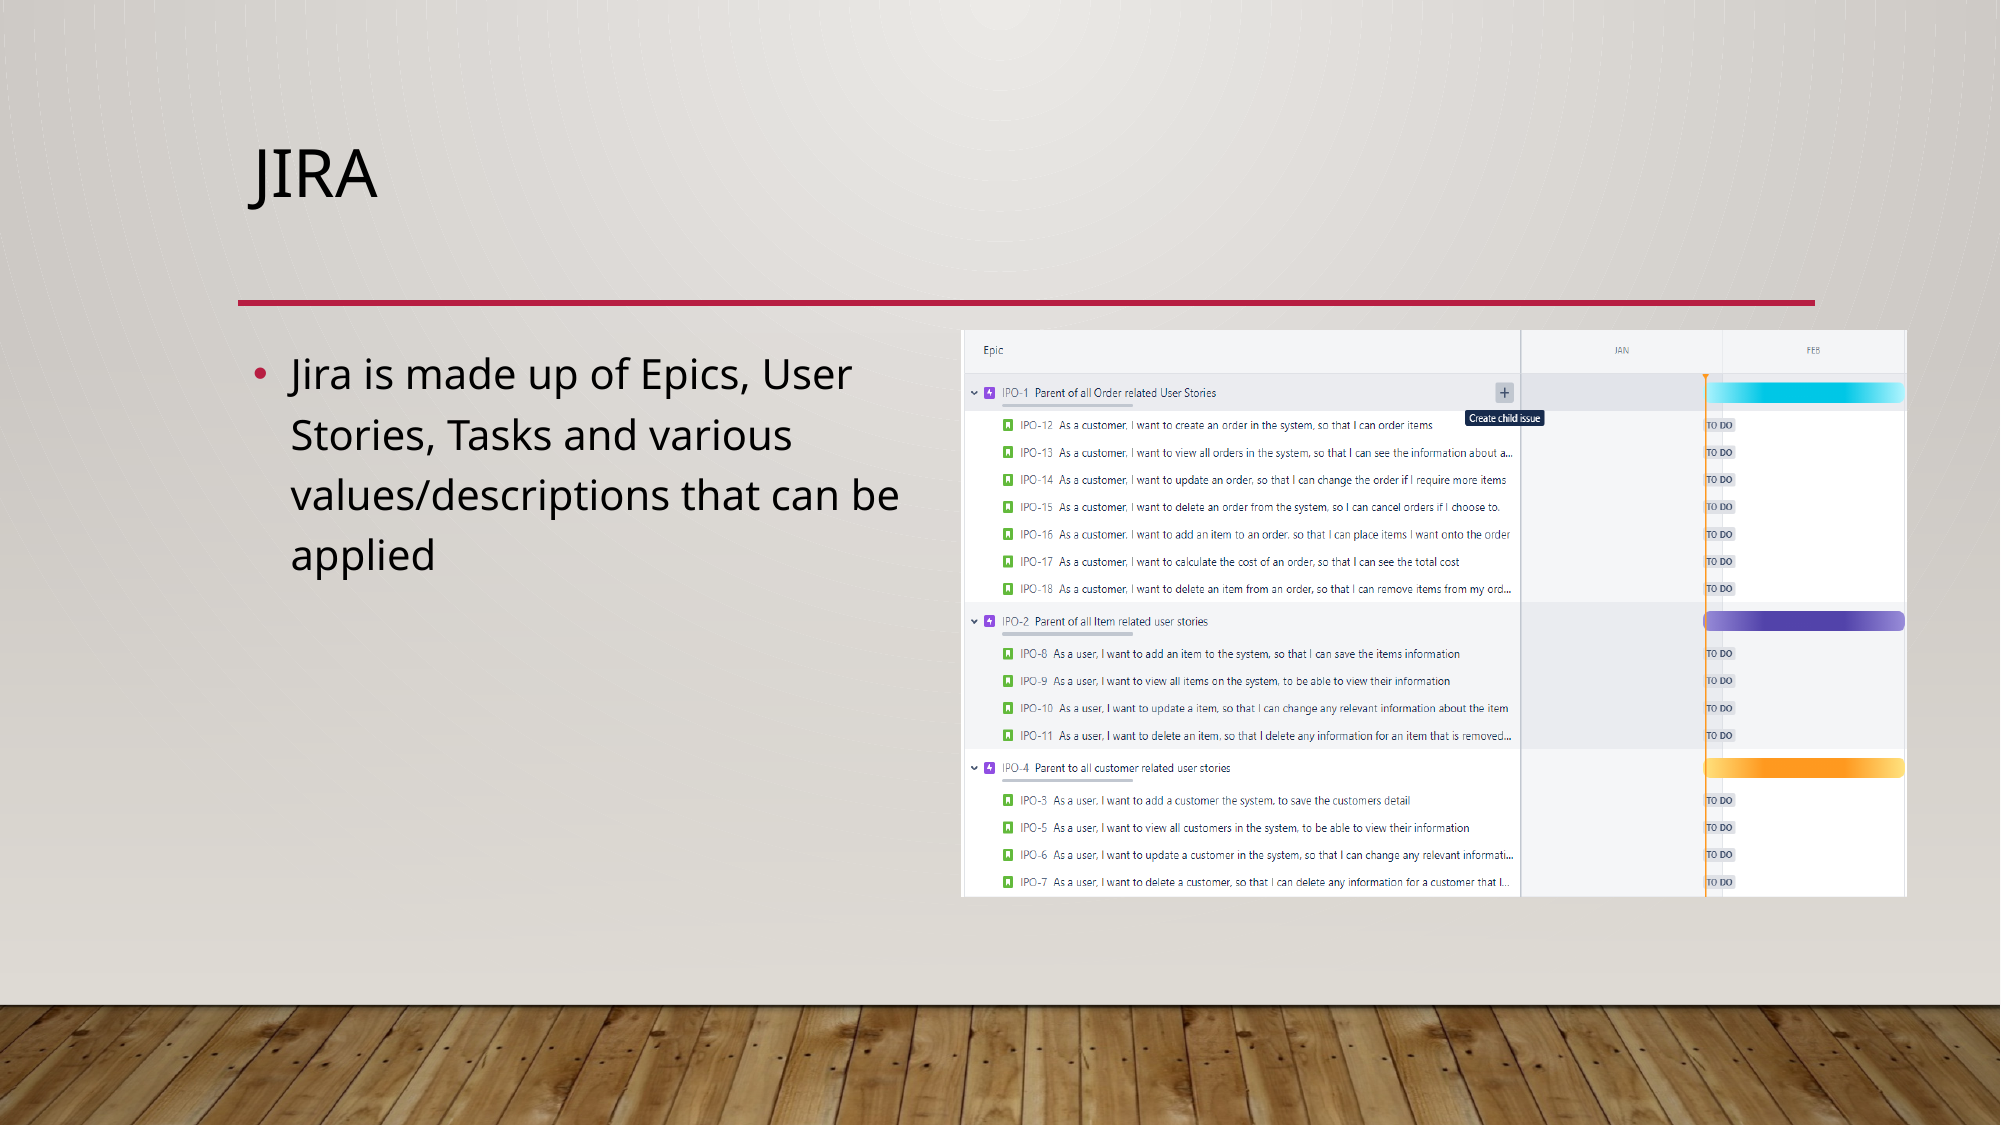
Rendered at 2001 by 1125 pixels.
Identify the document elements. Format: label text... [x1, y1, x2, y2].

picture [0, 1005, 2000, 1125]
list Jira is made up of Epics, User Stories, Tasks and various values/descriptions that can be applied [238, 330, 921, 897]
title Jira [238, 131, 1814, 305]
picture [961, 330, 1907, 897]
